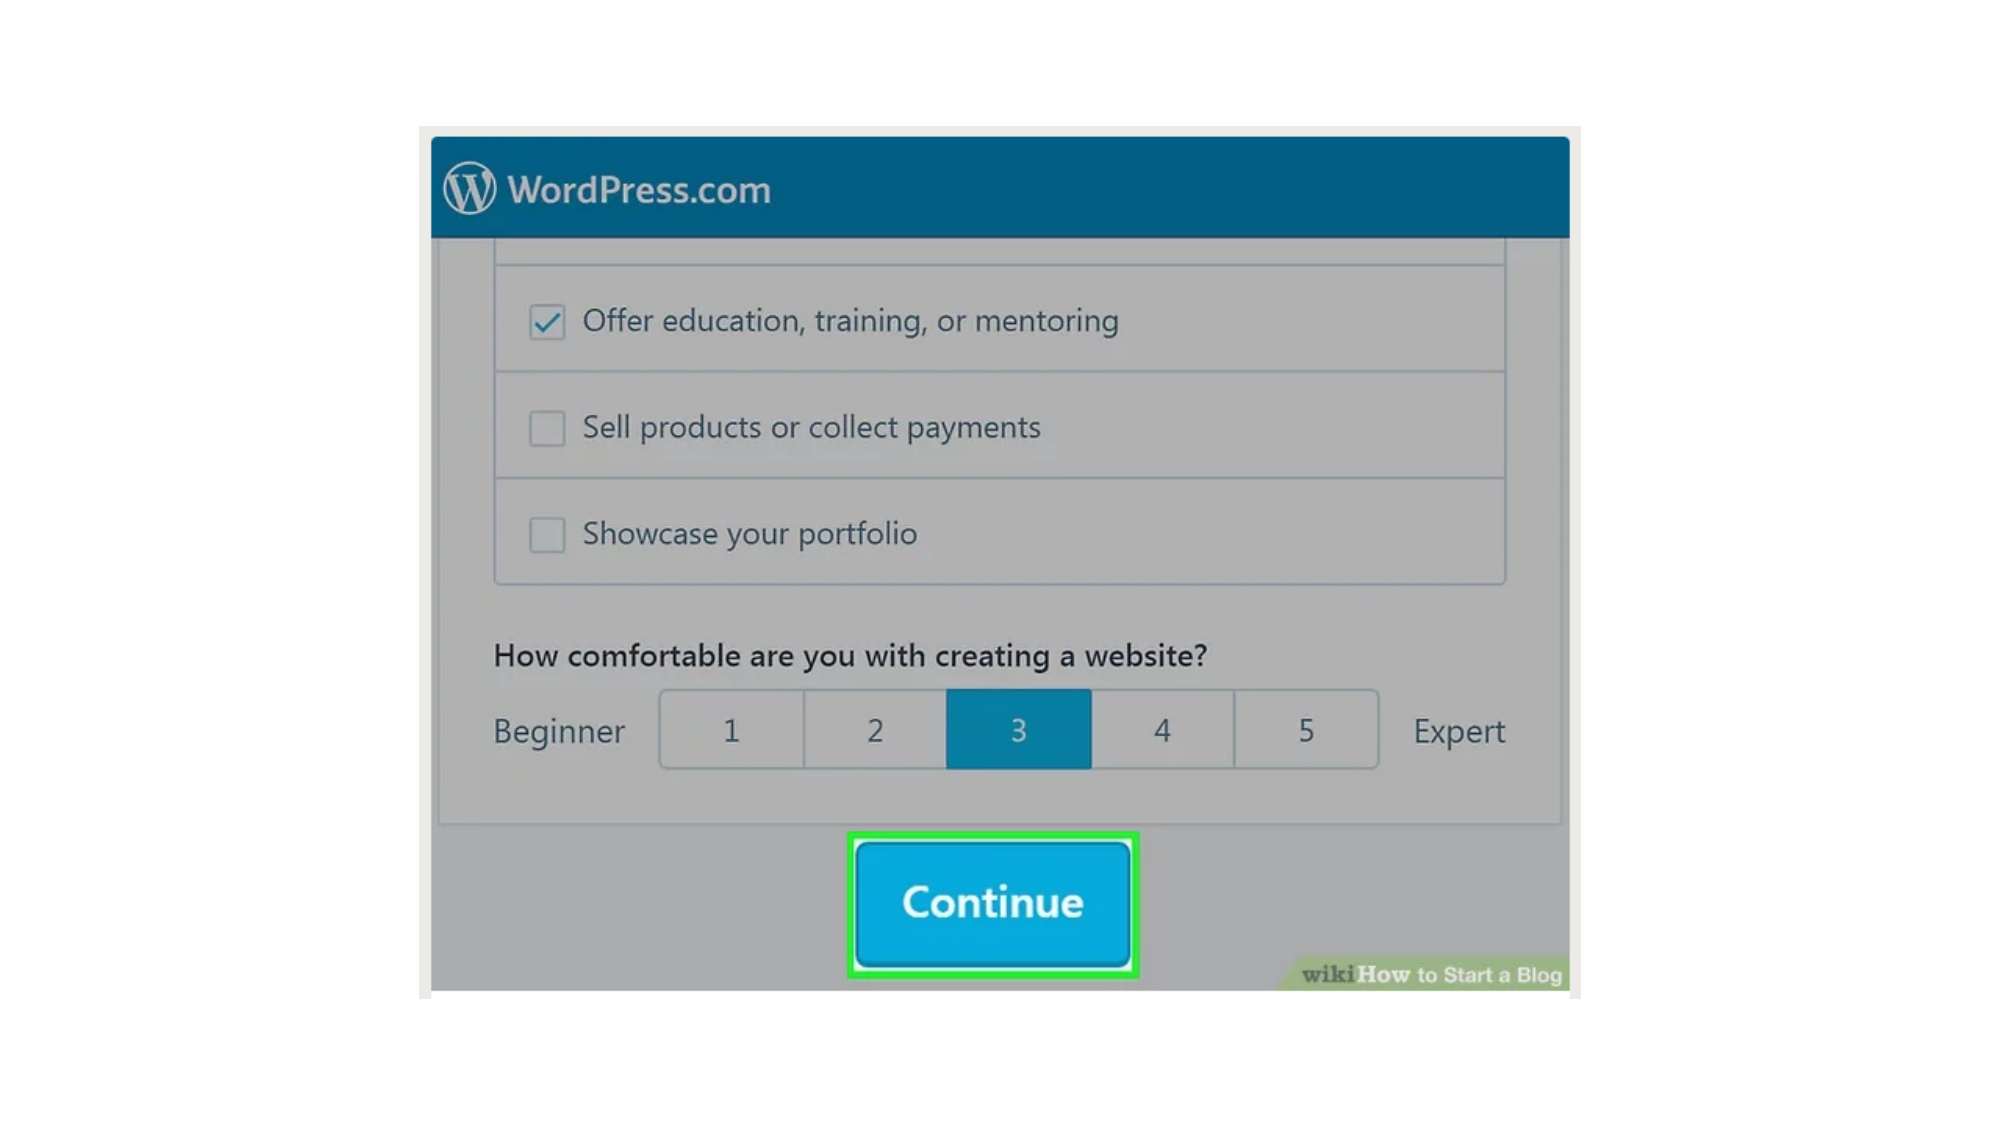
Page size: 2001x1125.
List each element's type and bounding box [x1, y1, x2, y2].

picture [419, 126, 1581, 999]
